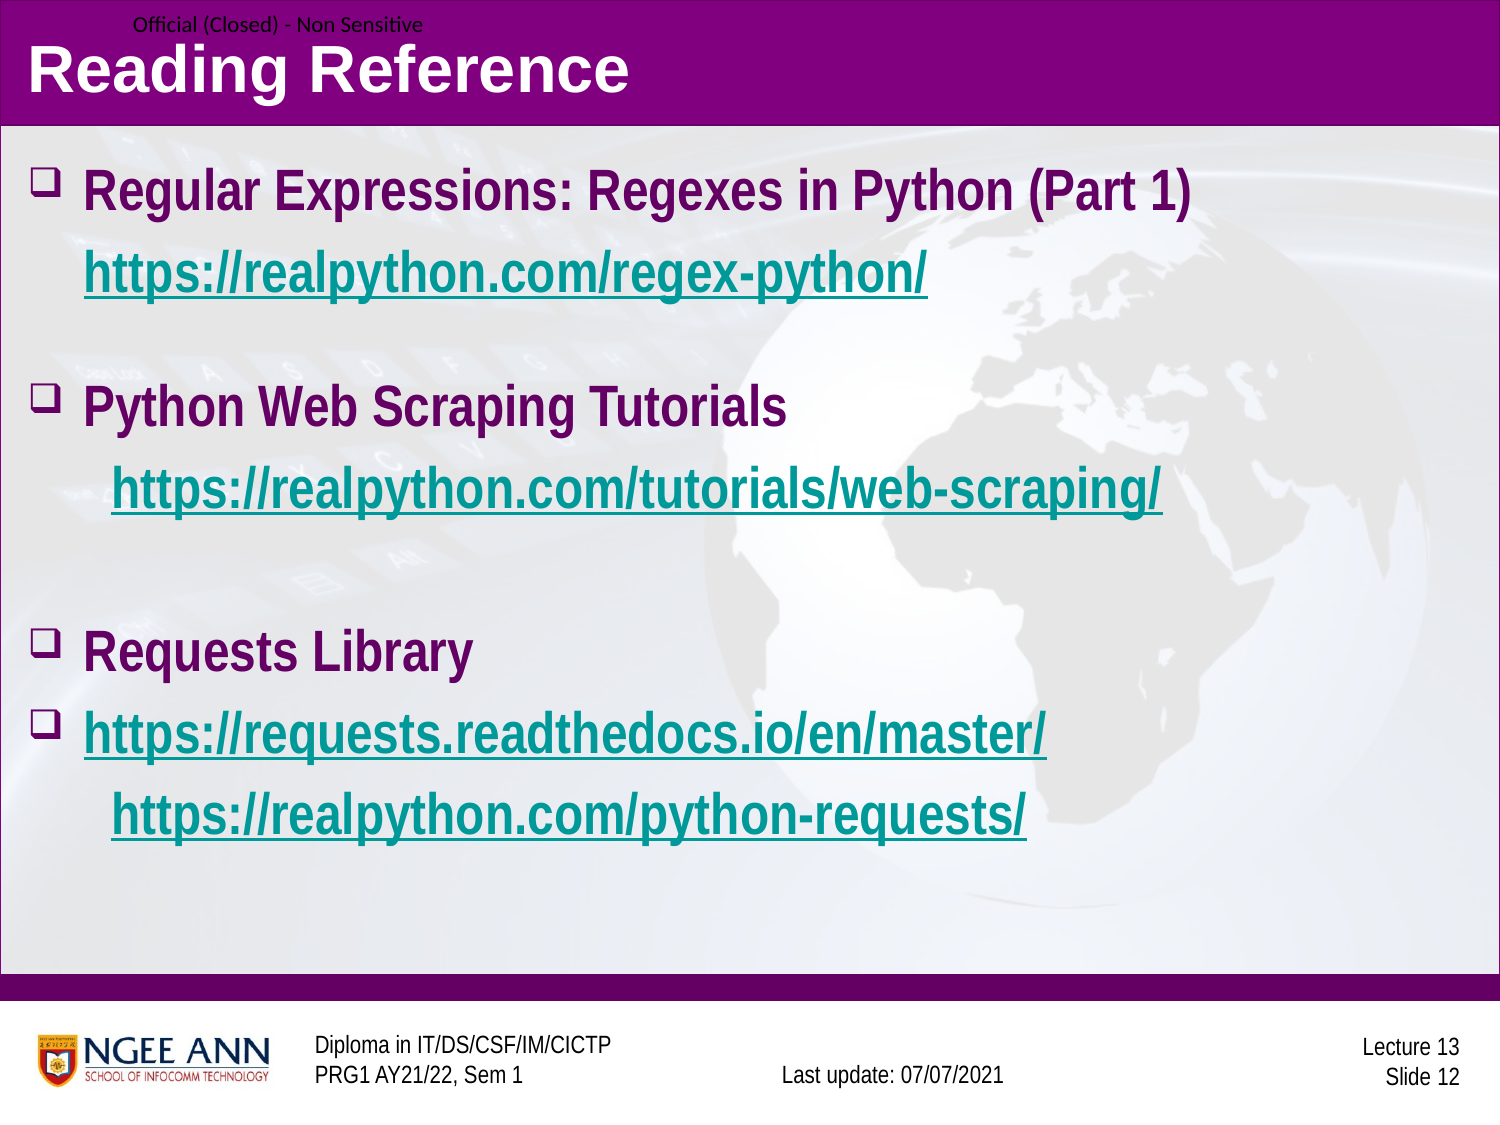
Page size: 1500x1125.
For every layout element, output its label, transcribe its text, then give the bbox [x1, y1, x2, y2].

list Regular Expressions: Regexes in Python (Part 1) https://realpython.com/regex-python/ Python Web Scraping Tutorials https://realpython.com/tutorials/web-scraping/ Requests Library https://requests.readthedocs.io/en/master/ https://realpython.com/python-requests/ [12, 144, 1488, 963]
title Reading Reference [12, 19, 1488, 113]
picture [12, 1012, 294, 1109]
